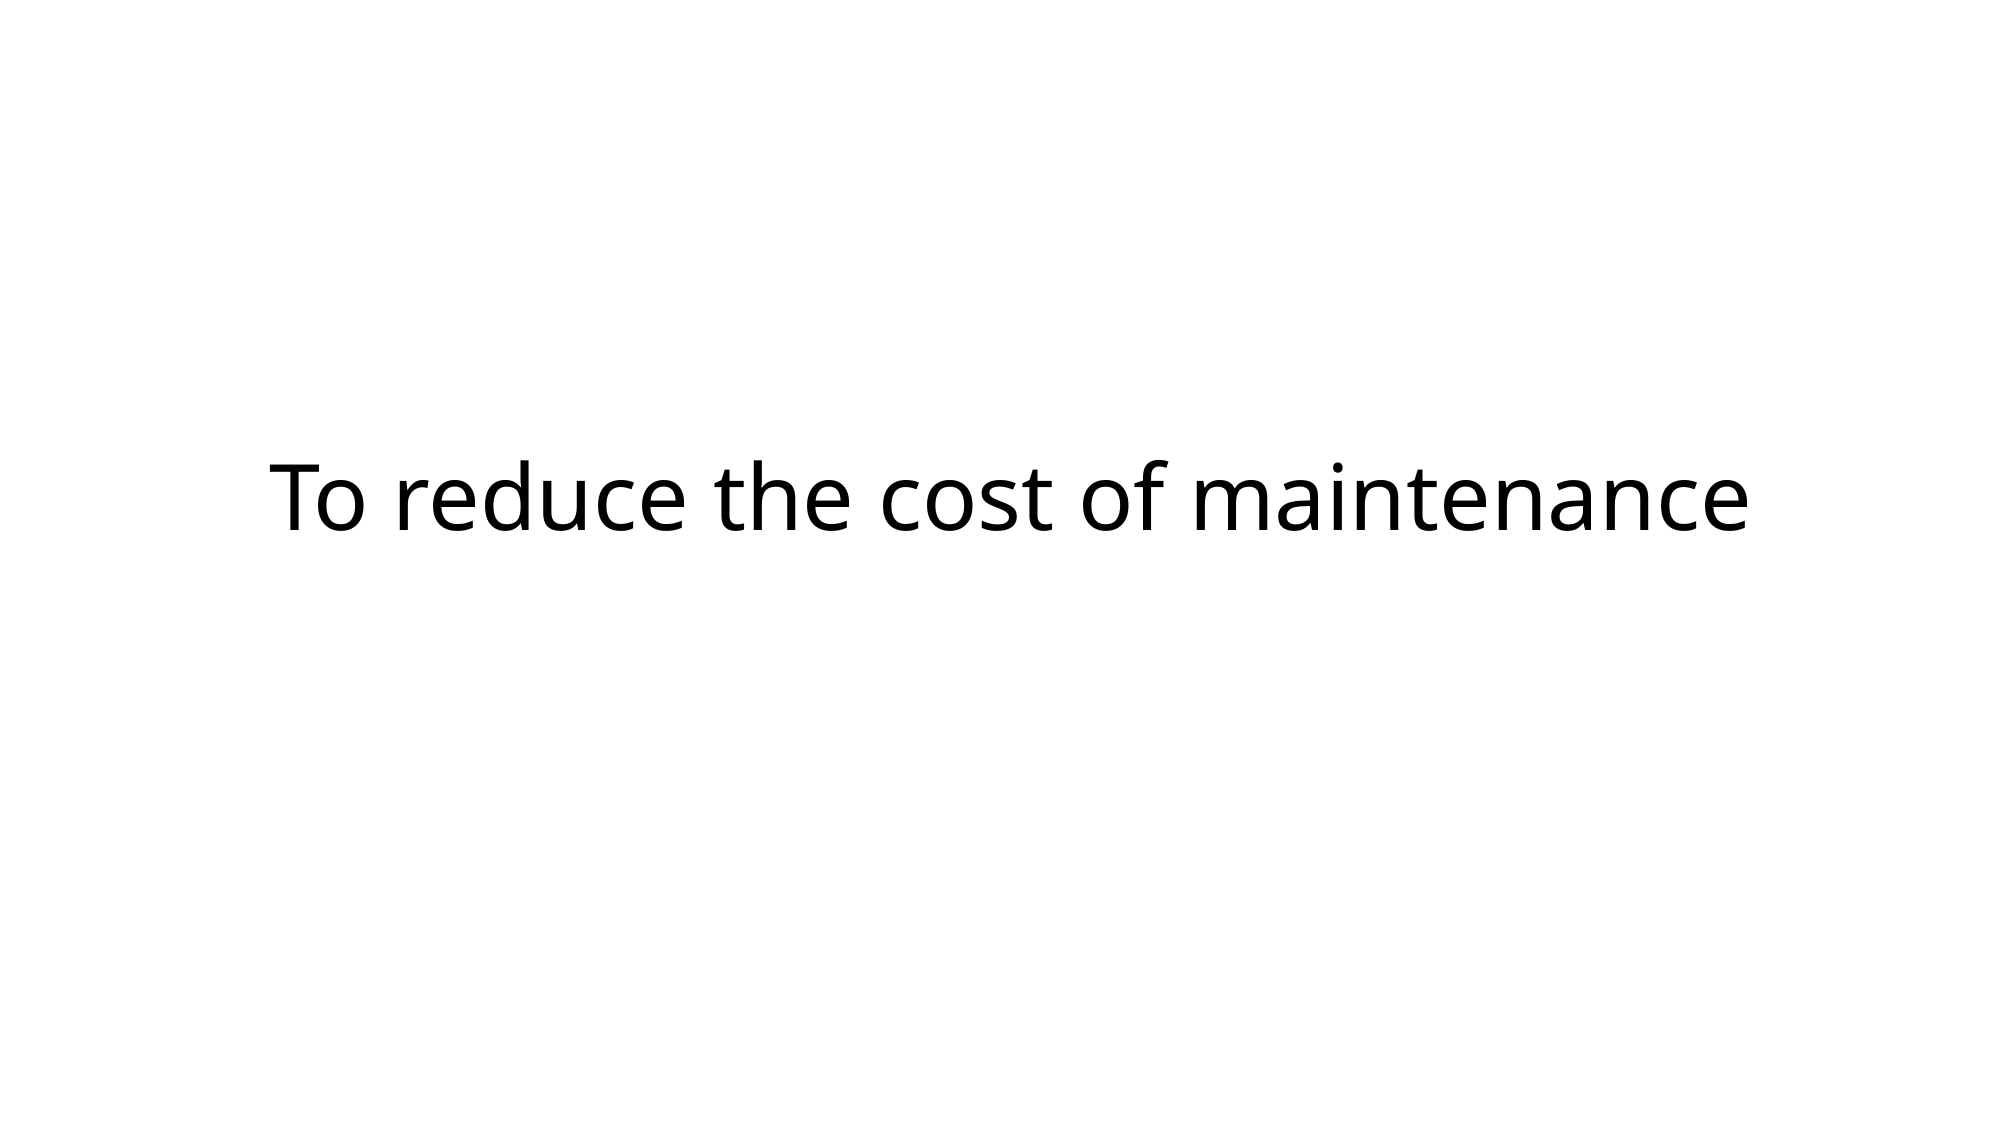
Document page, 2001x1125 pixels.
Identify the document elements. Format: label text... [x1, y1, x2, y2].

title To reduce the cost of maintenance [148, 391, 1874, 610]
